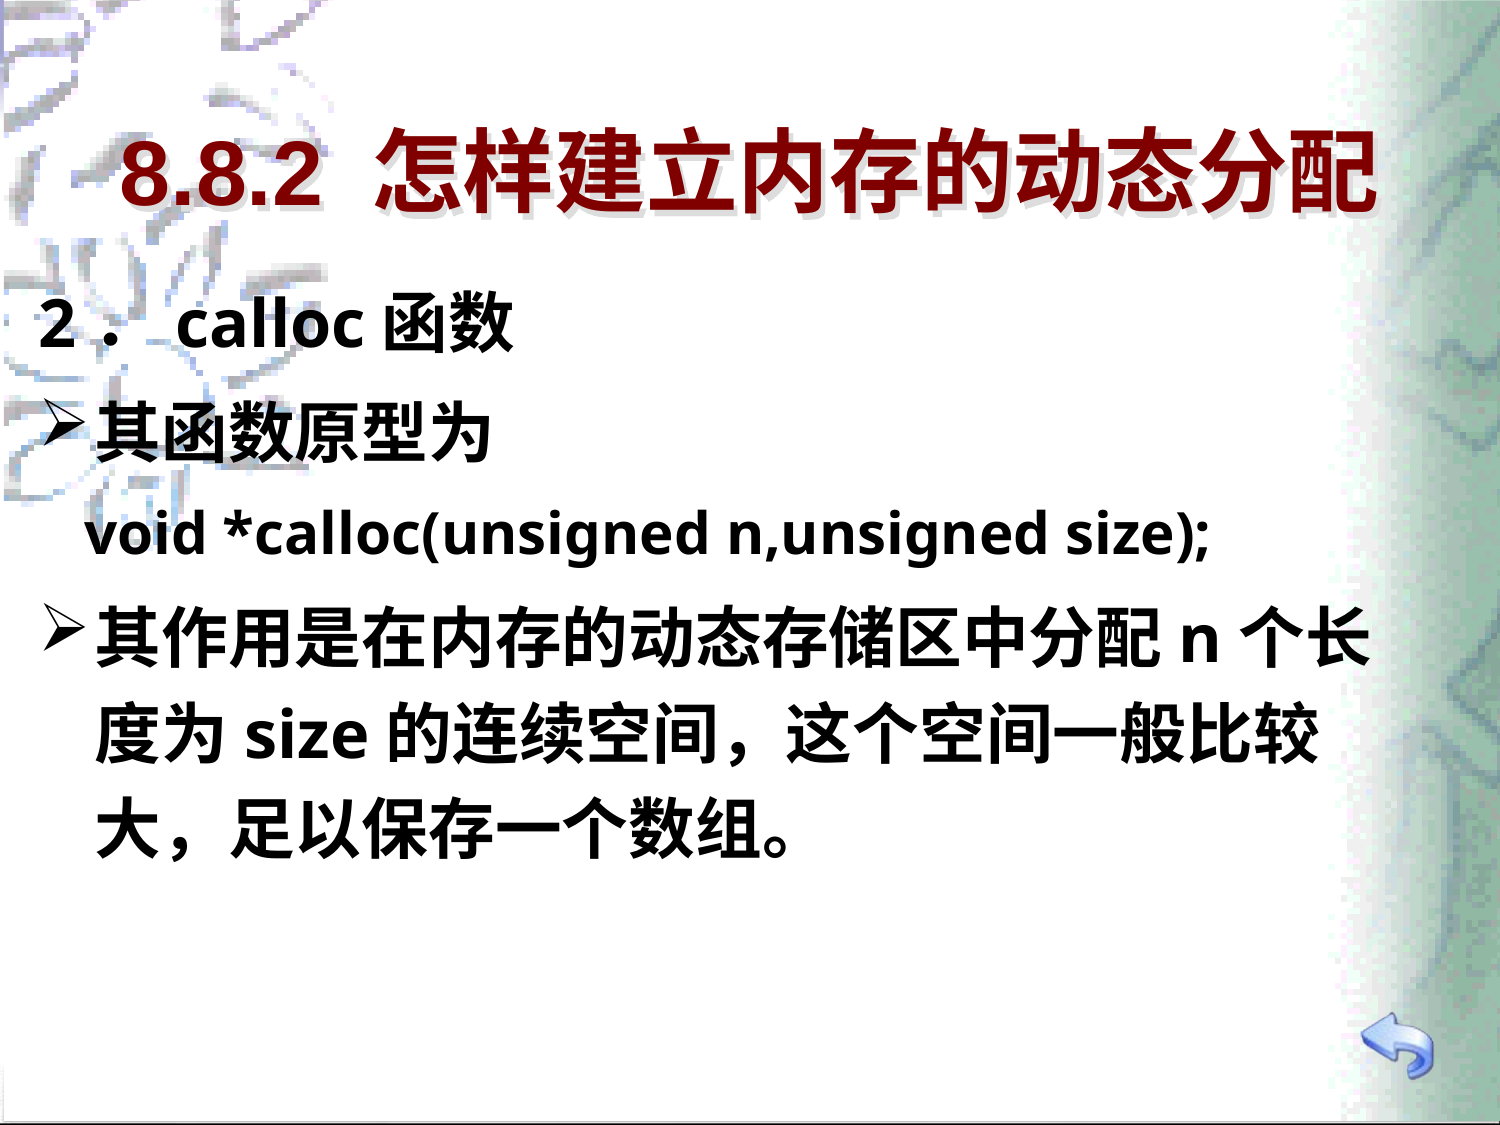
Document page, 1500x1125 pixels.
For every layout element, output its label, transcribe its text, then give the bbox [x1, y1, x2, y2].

title 8.8.2 怎样建立内存的动态分配 [23, 105, 1477, 232]
picture [0, 0, 1500, 1125]
list 2．calloc函数 其函数原型为 void *calloc(unsigned n,unsigned size); 其作用是在内存的动态存储区中分配n个长度为size的连续空间，这个空间一般比较大，足以保存一个数组。 [23, 257, 1442, 938]
